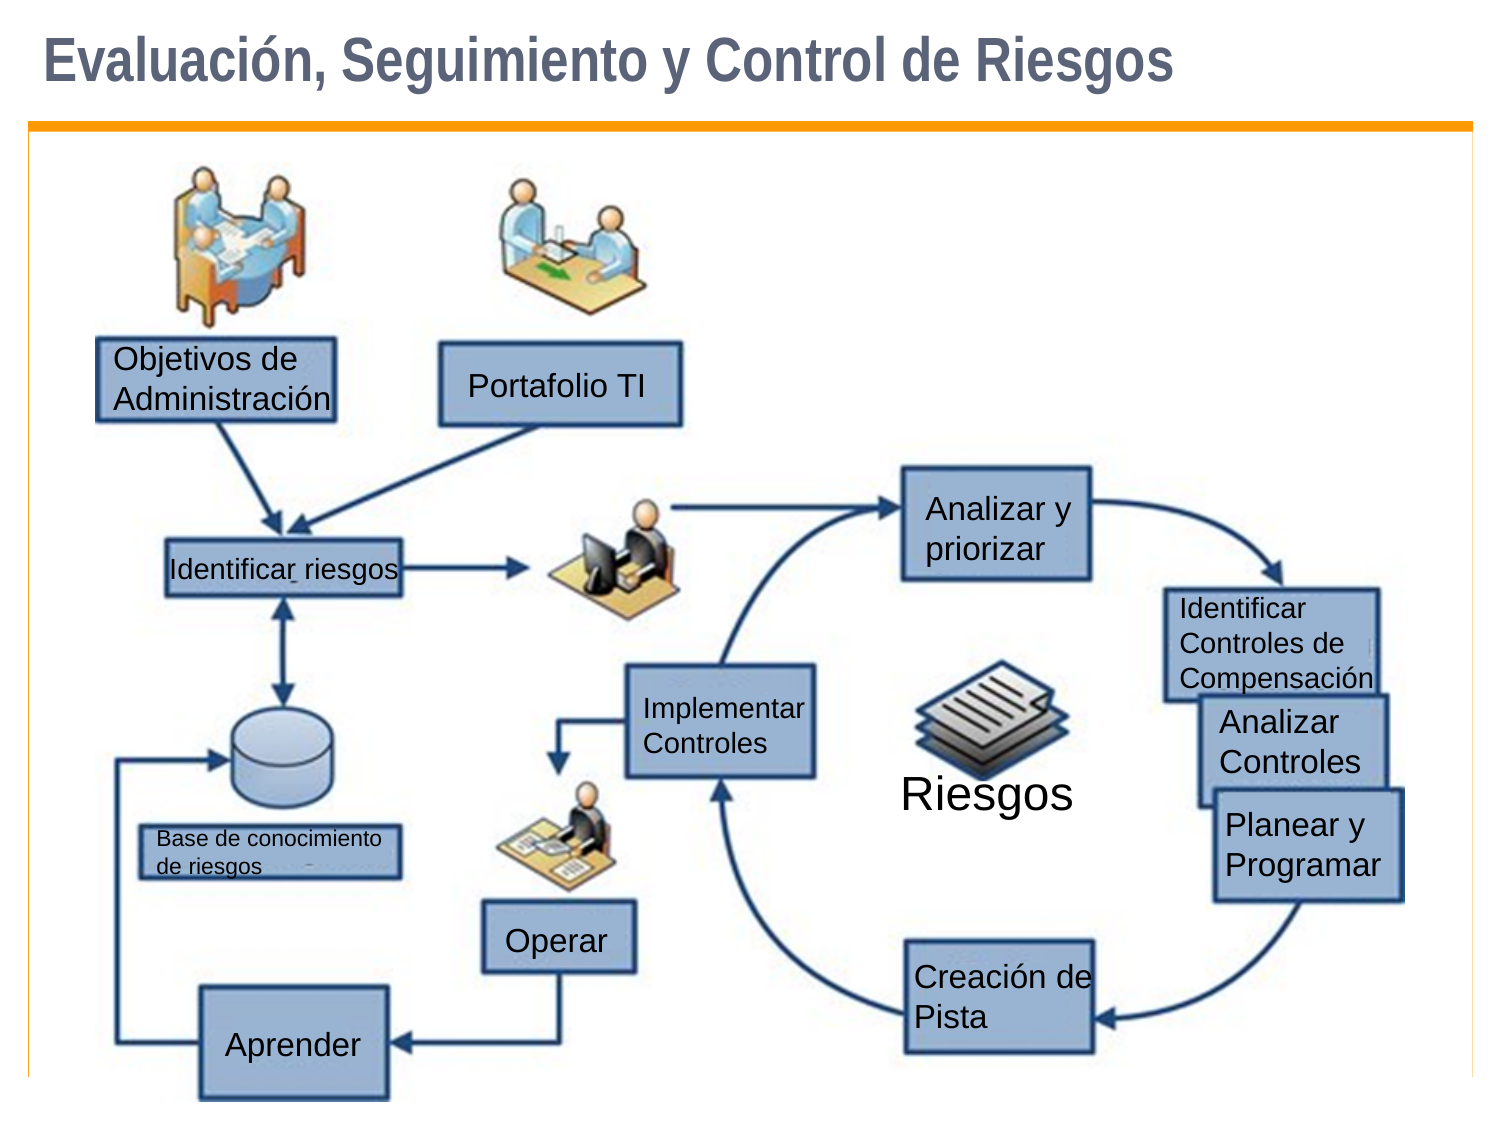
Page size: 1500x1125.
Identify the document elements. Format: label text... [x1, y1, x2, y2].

title Evaluación, Seguimiento y Control de Riesgos [27, 19, 1426, 103]
picture [94, 162, 1405, 1102]
